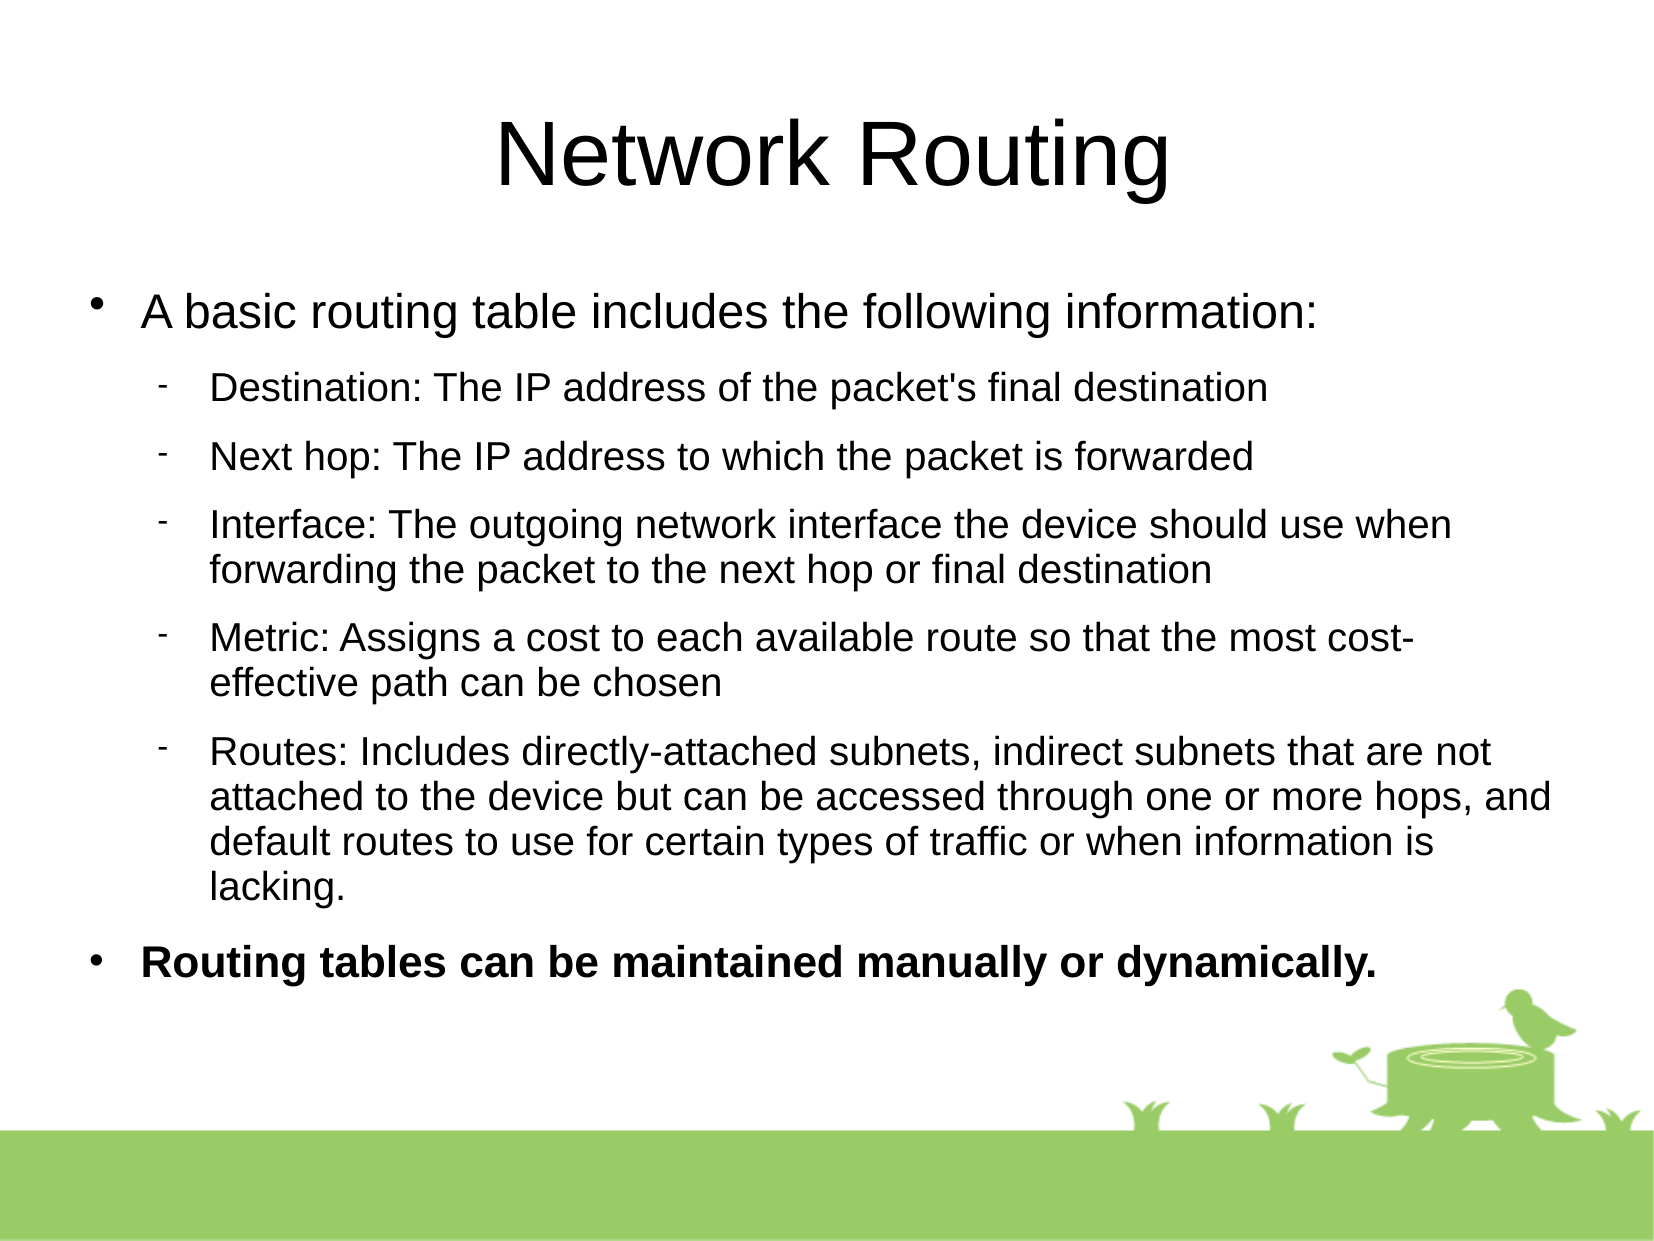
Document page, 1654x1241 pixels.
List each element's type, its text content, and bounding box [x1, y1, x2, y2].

text_box A basic routing table includes the following information: Destination: The IP address of the packet's final destination Next hop: The IP address to which the packet is forwarded Interface: The outgoing network interface the device should use when forwarding the packet to the next hop or final destination Metric: Assigns a cost to each available route so that the most cost-effective path can be chosen Routes: Includes directly-attached subnets, indirect subnets that are not attached to the device but can be accessed through one or more hops, and default routes to use for certain types of traffic or when information is lacking. Routing tables can be maintained manually or dynamically. [71, 270, 1560, 990]
picture [0, 0, 1654, 1241]
text_box Network Routing [90, 44, 1578, 252]
